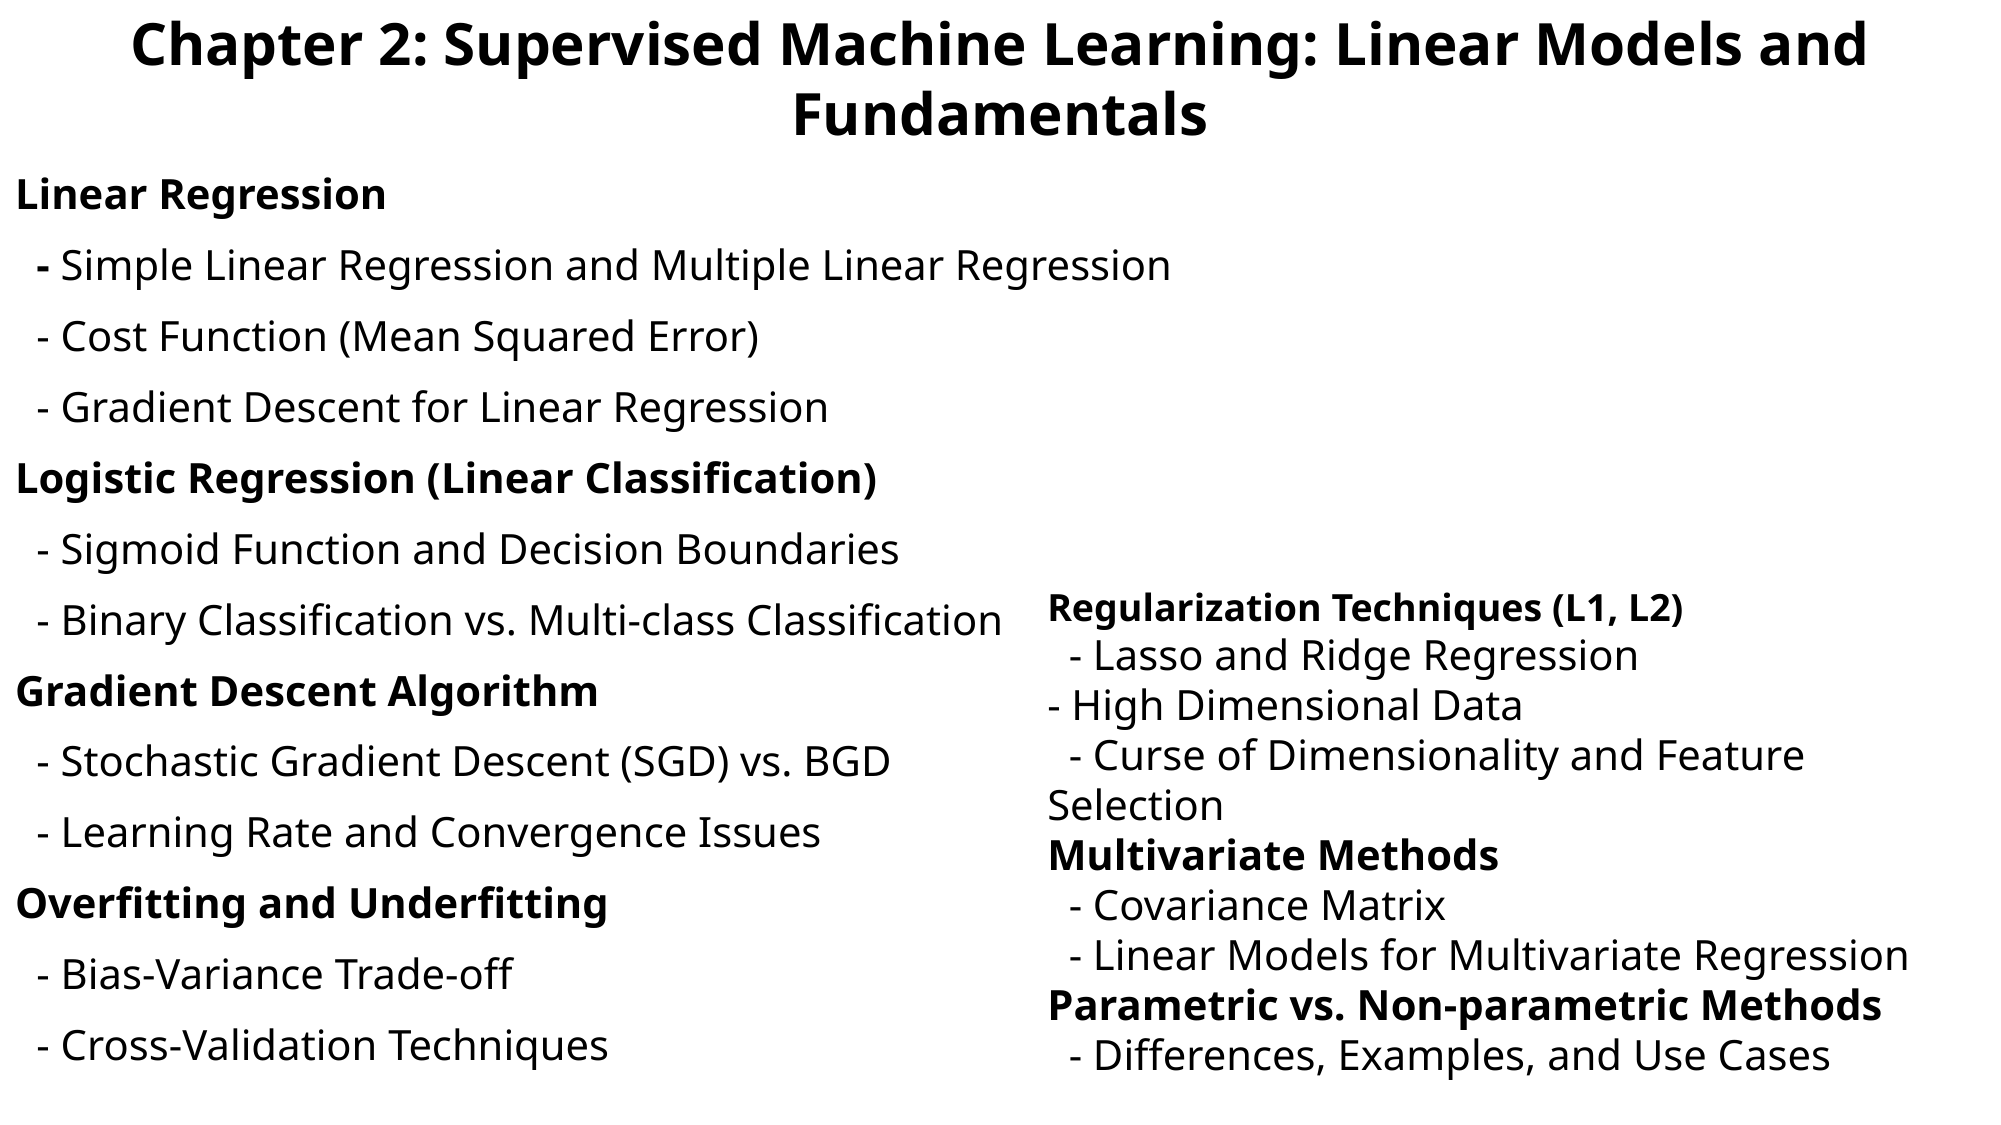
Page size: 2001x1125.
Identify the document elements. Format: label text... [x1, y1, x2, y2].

list Chapter 2: Supervised Machine Learning: Linear Models and Fundamentals Linear Regression - Simple Linear Regression and Multiple Linear Regression - Cost Function (Mean Squared Error) - Gradient Descent for Linear Regression Logistic Regression (Linear Classification) - Sigmoid Function and Decision Boundaries - Binary Classification vs. Multi-class Classification Gradient Descent Algorithm - Stochastic Gradient Descent (SGD) vs. BGD - Learning Rate and Convergence Issues Overfitting and Underfitting - Bias-Variance Trade-off - Cross-Validation Techniques [0, 0, 2000, 1125]
text_box Regularization Techniques (L1, L2) - Lasso and Ridge Regression - High Dimensional Data - Curse of Dimensionality and Feature Selection Multivariate Methods - Covariance Matrix - Linear Models for Multivariate Regression Parametric vs. Non-parametric Methods - Differences, Examples, and Use Cases [1032, 576, 2000, 1111]
